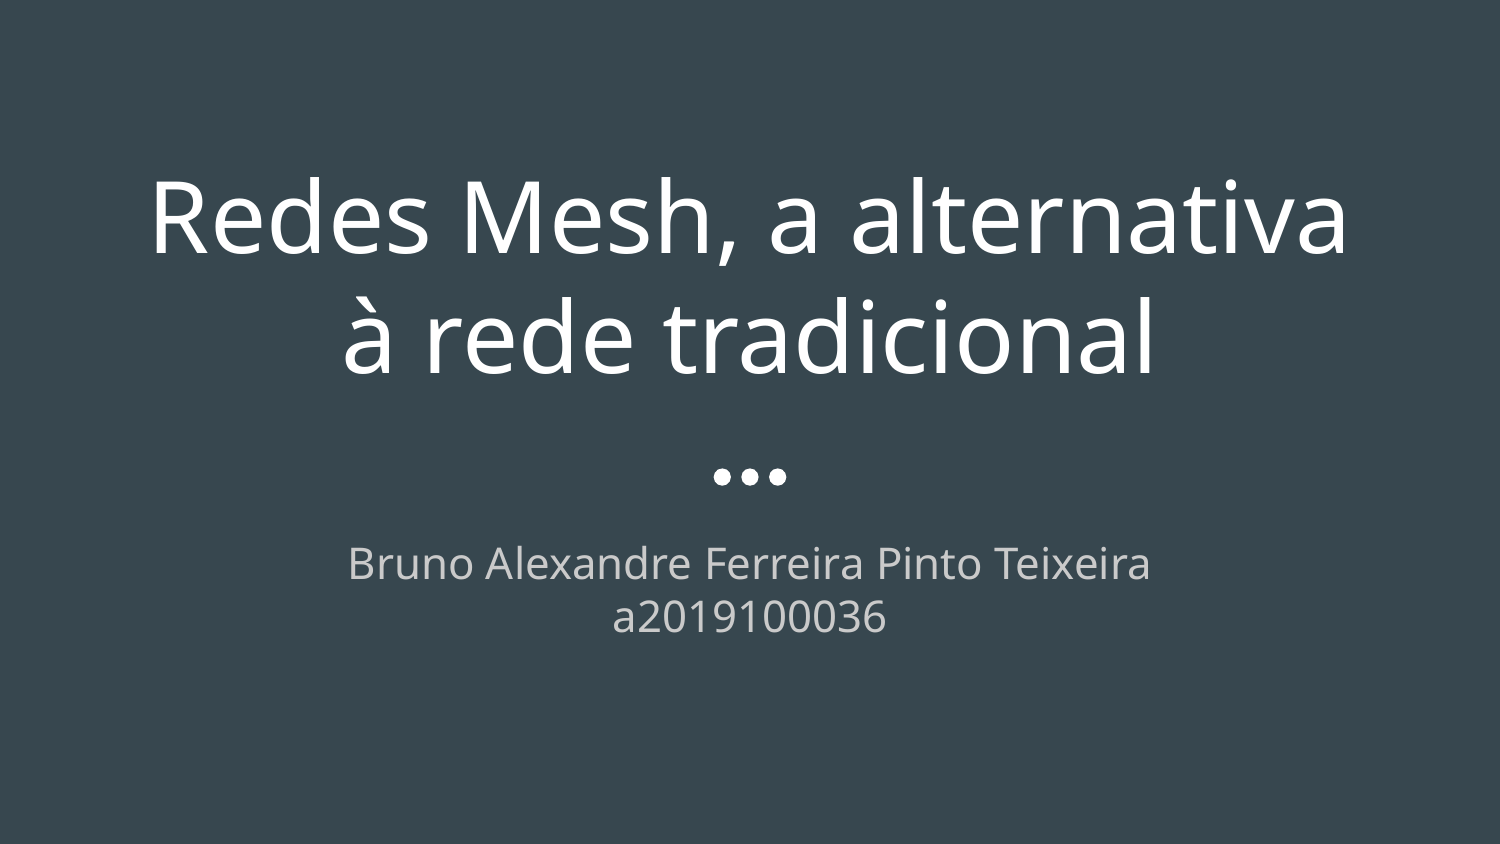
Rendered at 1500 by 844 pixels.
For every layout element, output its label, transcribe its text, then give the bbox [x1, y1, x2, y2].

subtitle Bruno Alexandre Ferreira Pinto Teixeira a2019100036 [110, 520, 1390, 651]
title Redes Mesh, a alternativa à rede tradicional [110, 125, 1390, 409]
